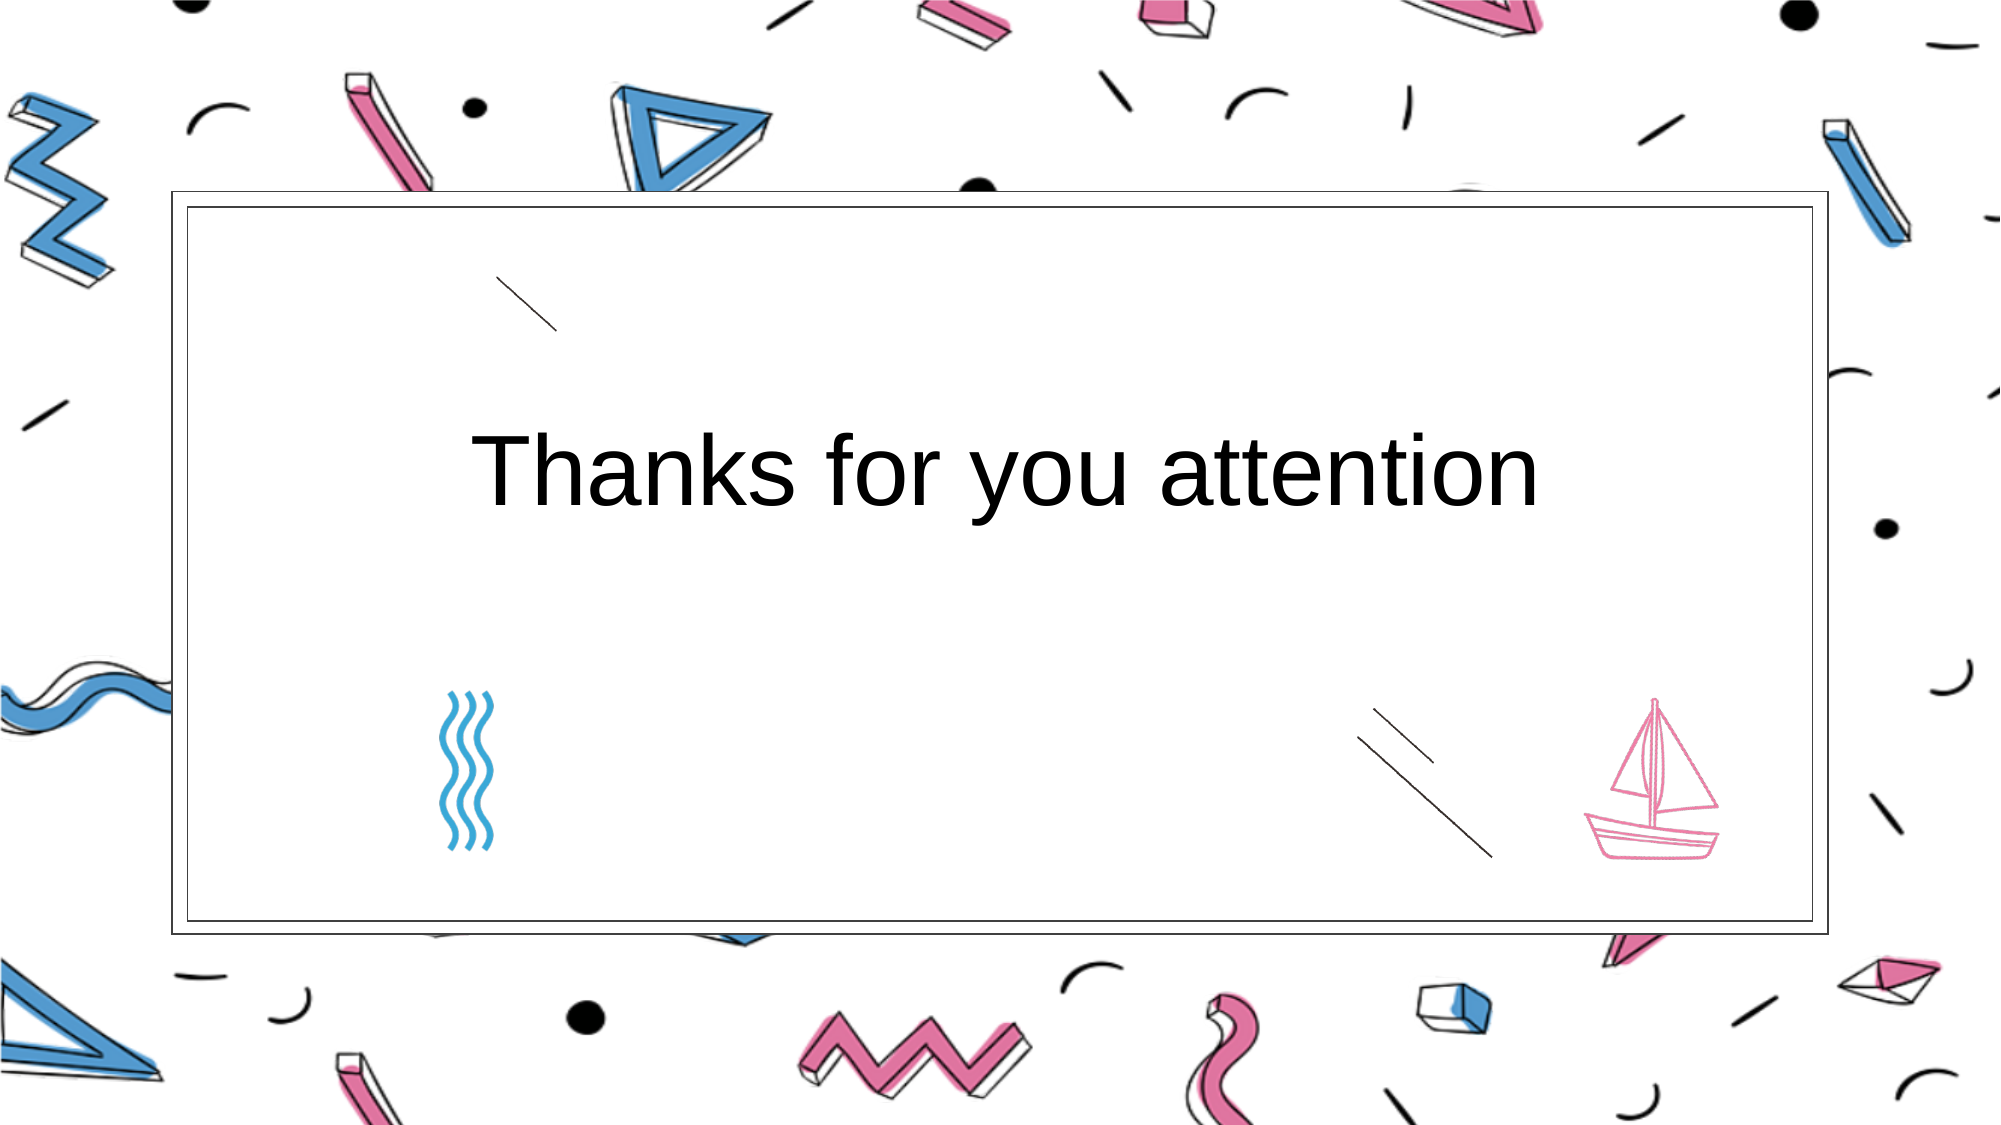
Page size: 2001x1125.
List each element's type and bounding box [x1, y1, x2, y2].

picture [3, 0, 1999, 1125]
text_box [171, 191, 1829, 935]
